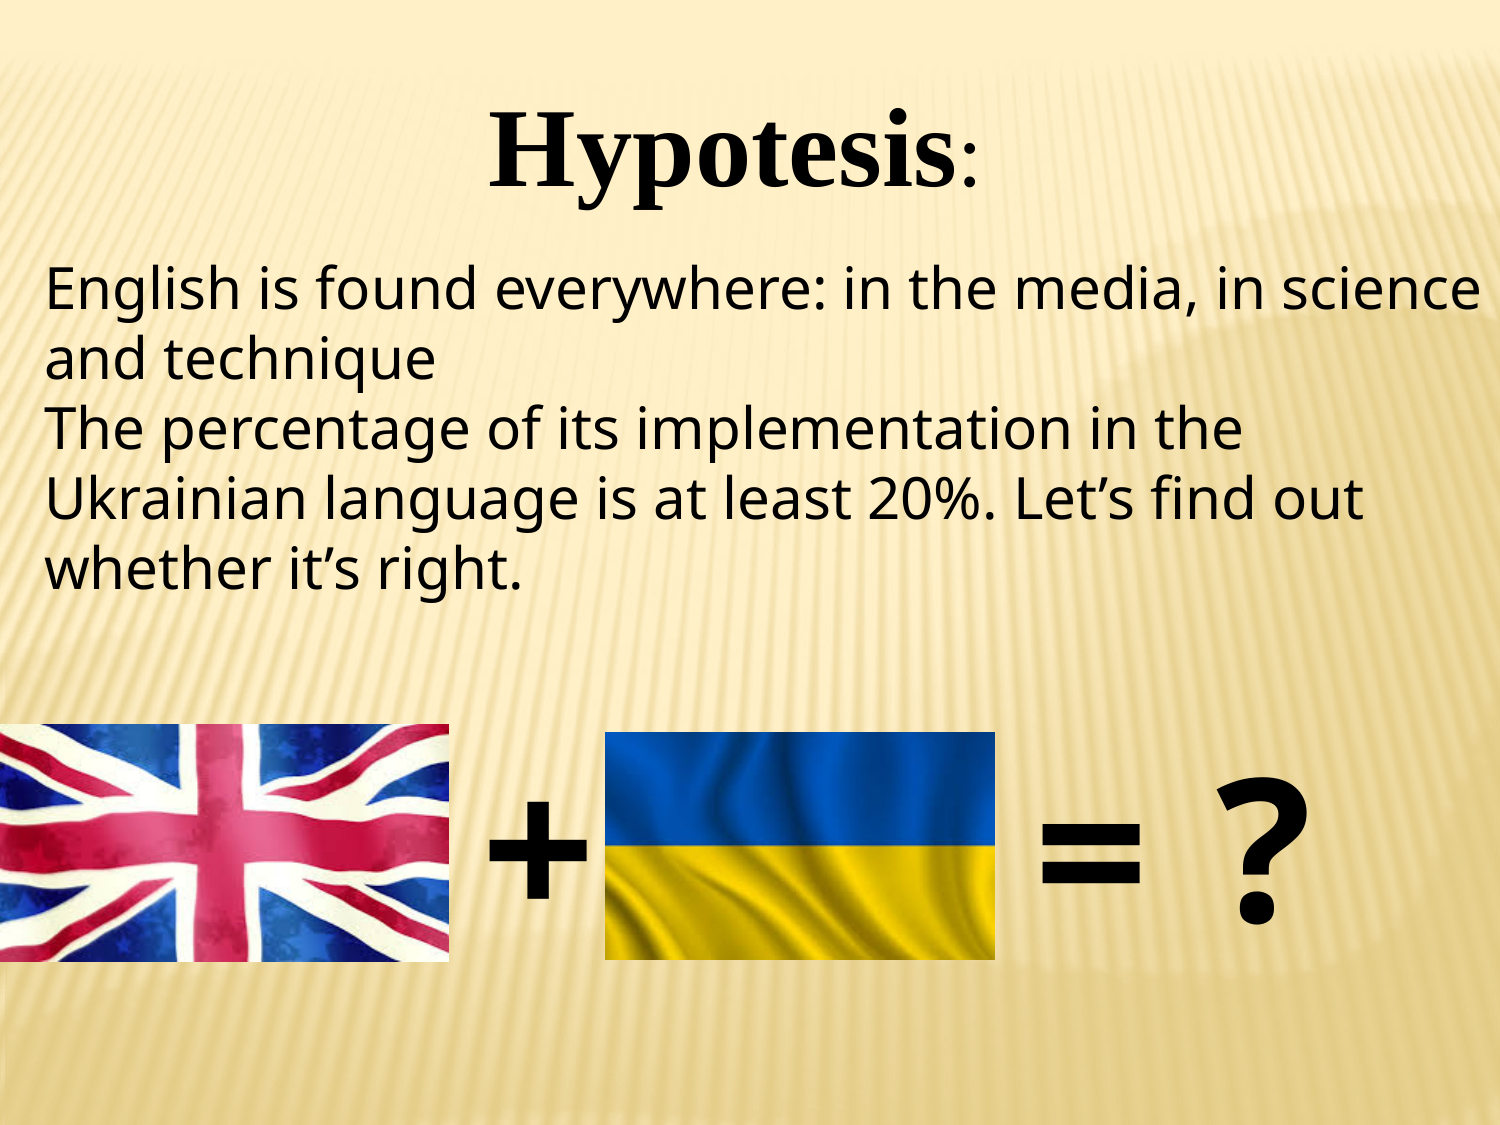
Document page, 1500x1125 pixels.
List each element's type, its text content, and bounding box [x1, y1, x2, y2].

text_box = [1019, 717, 1164, 973]
picture [0, 724, 449, 962]
text_box Hypotesis: [474, 66, 999, 217]
text_box English is found everywhere: in the media, in science and technique The percentage of its implementation in the Ukrainian language is at least 20%. Let’s find out whether it’s right. [29, 243, 1500, 654]
text_box + [466, 714, 611, 969]
picture [604, 732, 995, 960]
text_box ? [1201, 714, 1327, 970]
